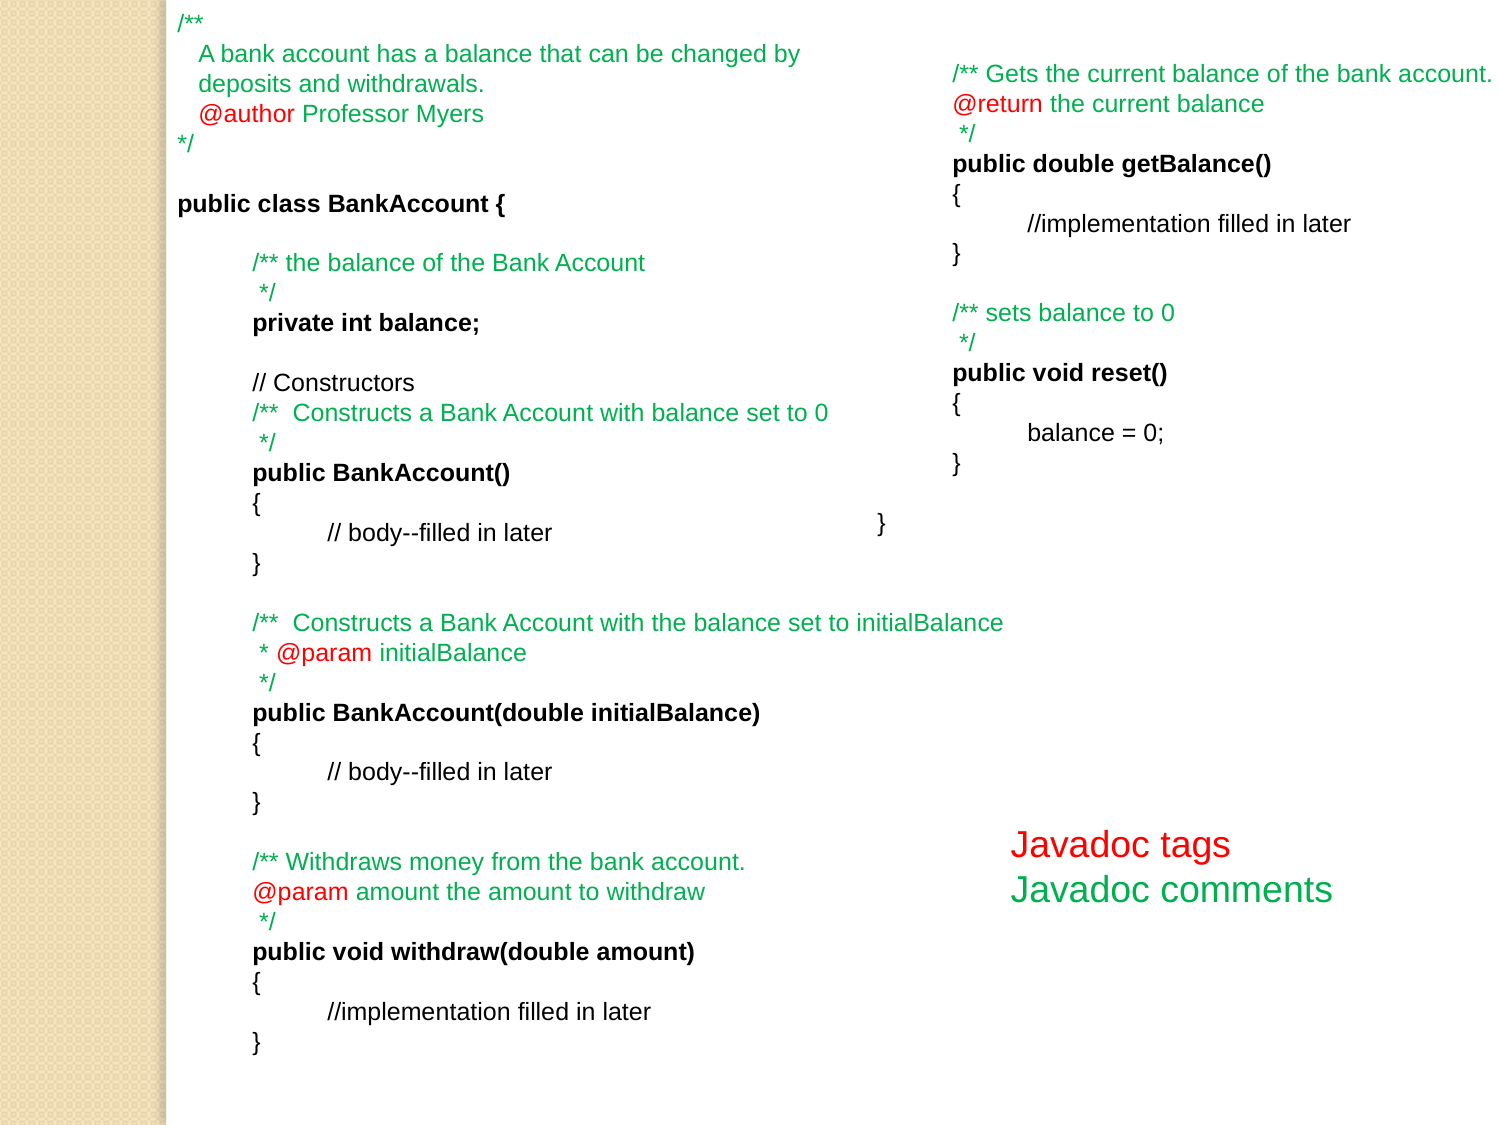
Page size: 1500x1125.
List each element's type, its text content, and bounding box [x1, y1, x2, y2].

text_box /** A bank account has a balance that can be changed by deposits and withdrawals. @author Professor Myers */ public class BankAccount { /** the balance of the Bank Account */ private int balance; // Constructors /** Constructs a Bank Account with balance set to 0 */ public BankAccount() { // body--filled in later } /** Constructs a Bank Account with the balance set to initialBalance * @param initialBalance */ public BankAccount(double initialBalance) { // body--filled in later } /** Withdraws money from the bank account. @param amount the amount to withdraw */ public void withdraw(double amount) { //implementation filled in later } [162, 0, 1063, 1063]
text_box /** Gets the current balance of the bank account. @return the current balance */ public double getBalance() { //implementation filled in later } /** sets balance to 0 */ public void reset() { balance = 0; } } [862, 49, 1500, 544]
text_box Javadoc tags Javadoc comments [995, 812, 1348, 918]
